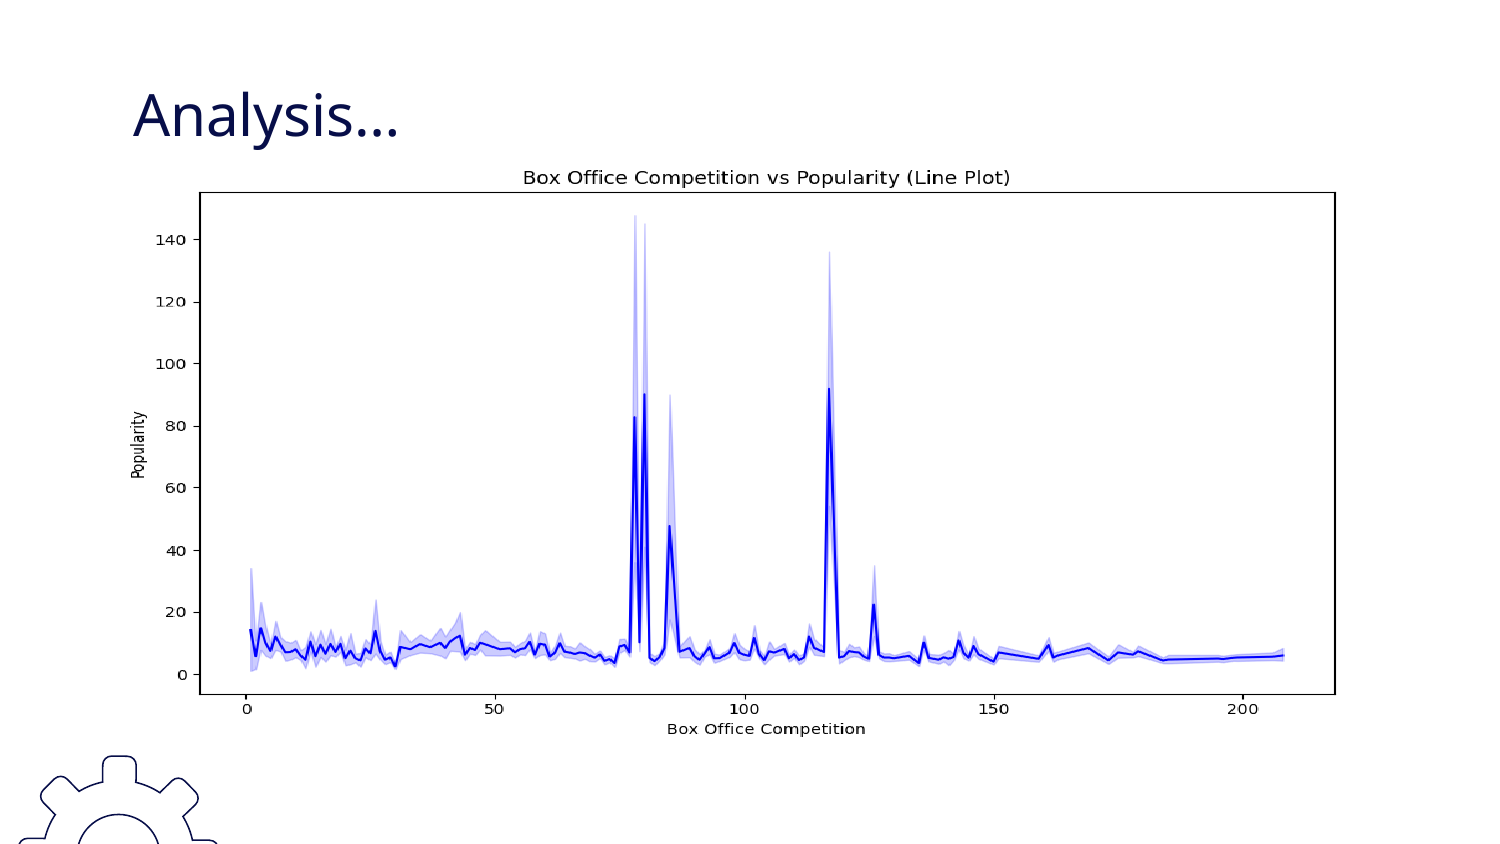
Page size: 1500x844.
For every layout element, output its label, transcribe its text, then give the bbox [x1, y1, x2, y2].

title Analysis… [118, 63, 1382, 161]
picture [117, 160, 1347, 747]
